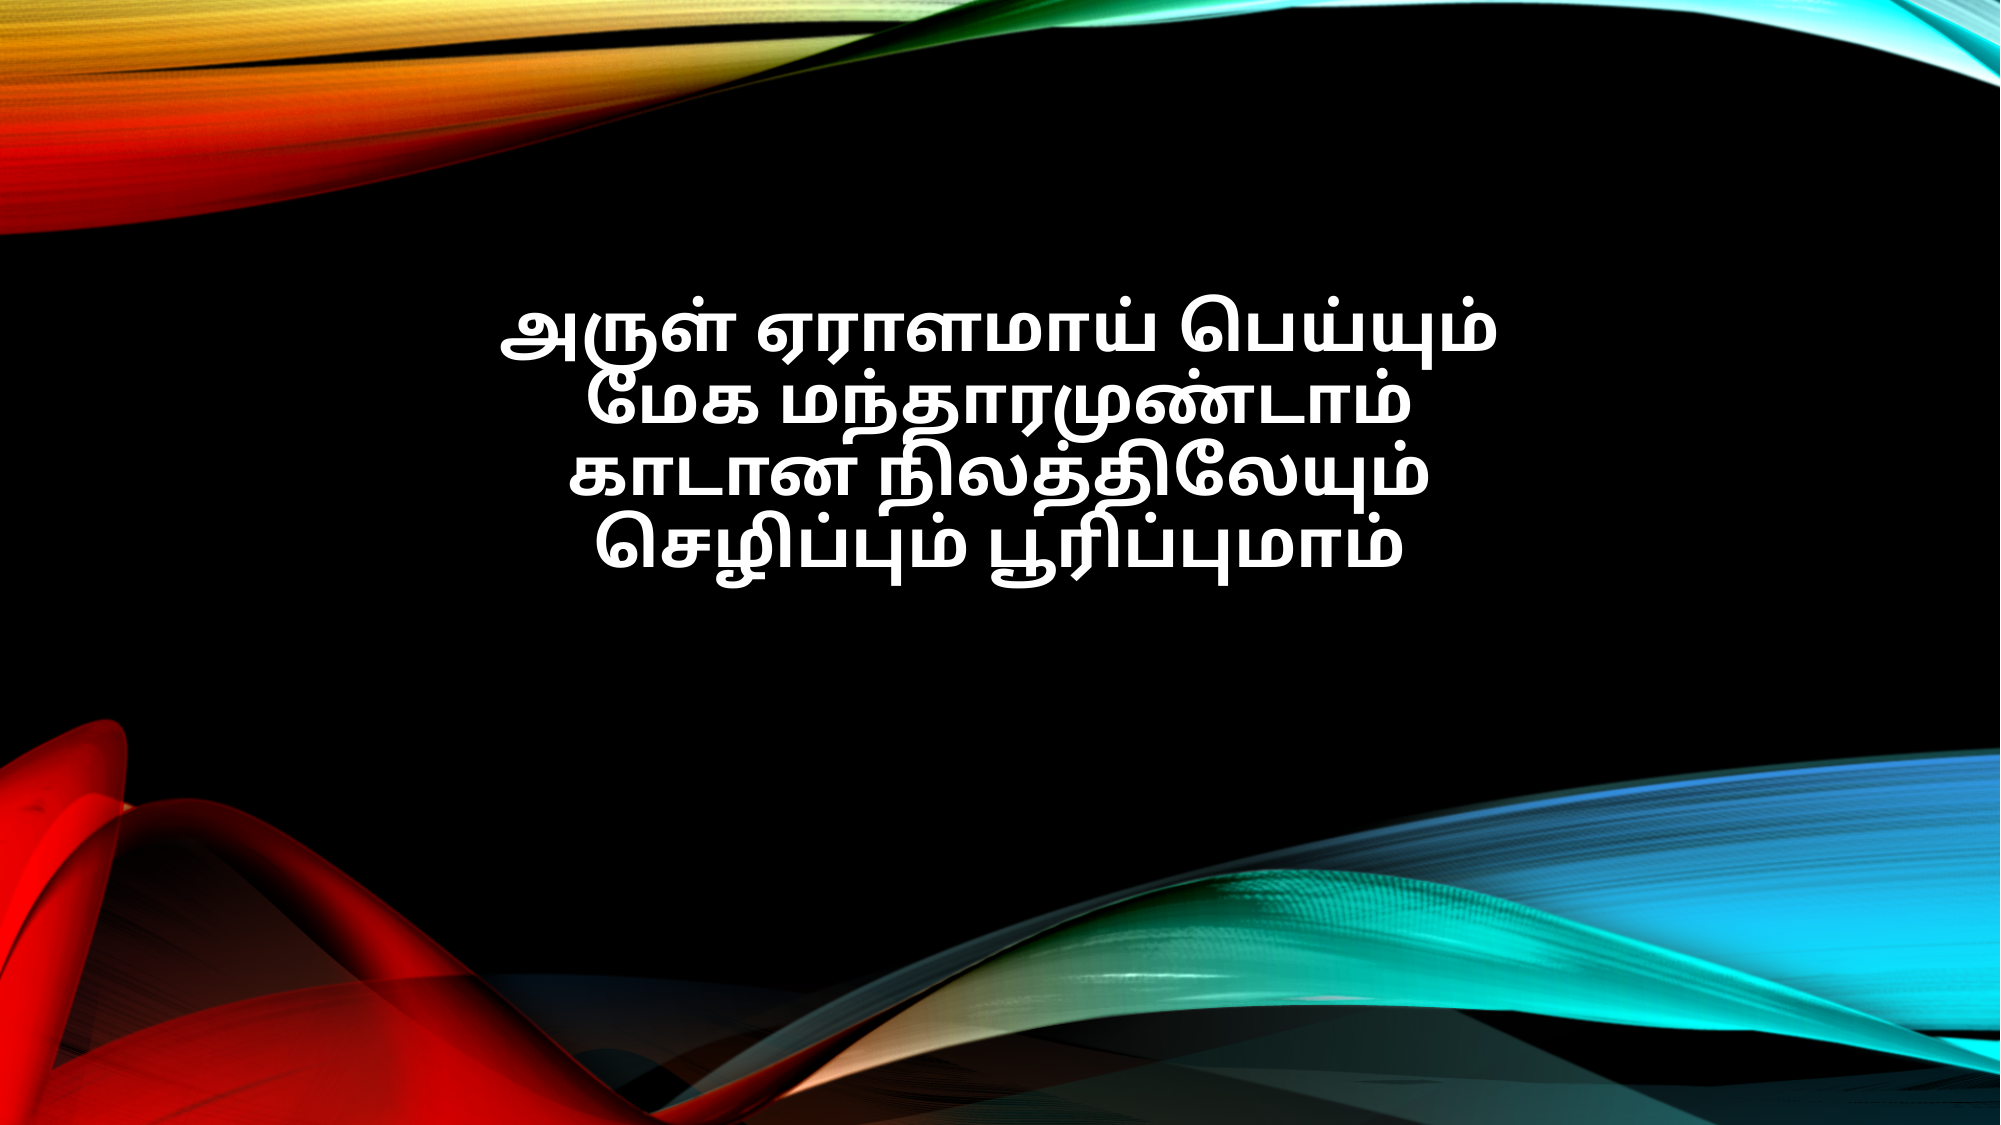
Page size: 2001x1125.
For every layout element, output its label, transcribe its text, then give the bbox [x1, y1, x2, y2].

subtitle அருள் ஏராளமாய் பெய்யும் மேக மந்தாரமுண்டாம் காடான நிலத்திலேயும் செழிப்பும் பூரிப்புமாம் [0, 0, 2000, 1125]
